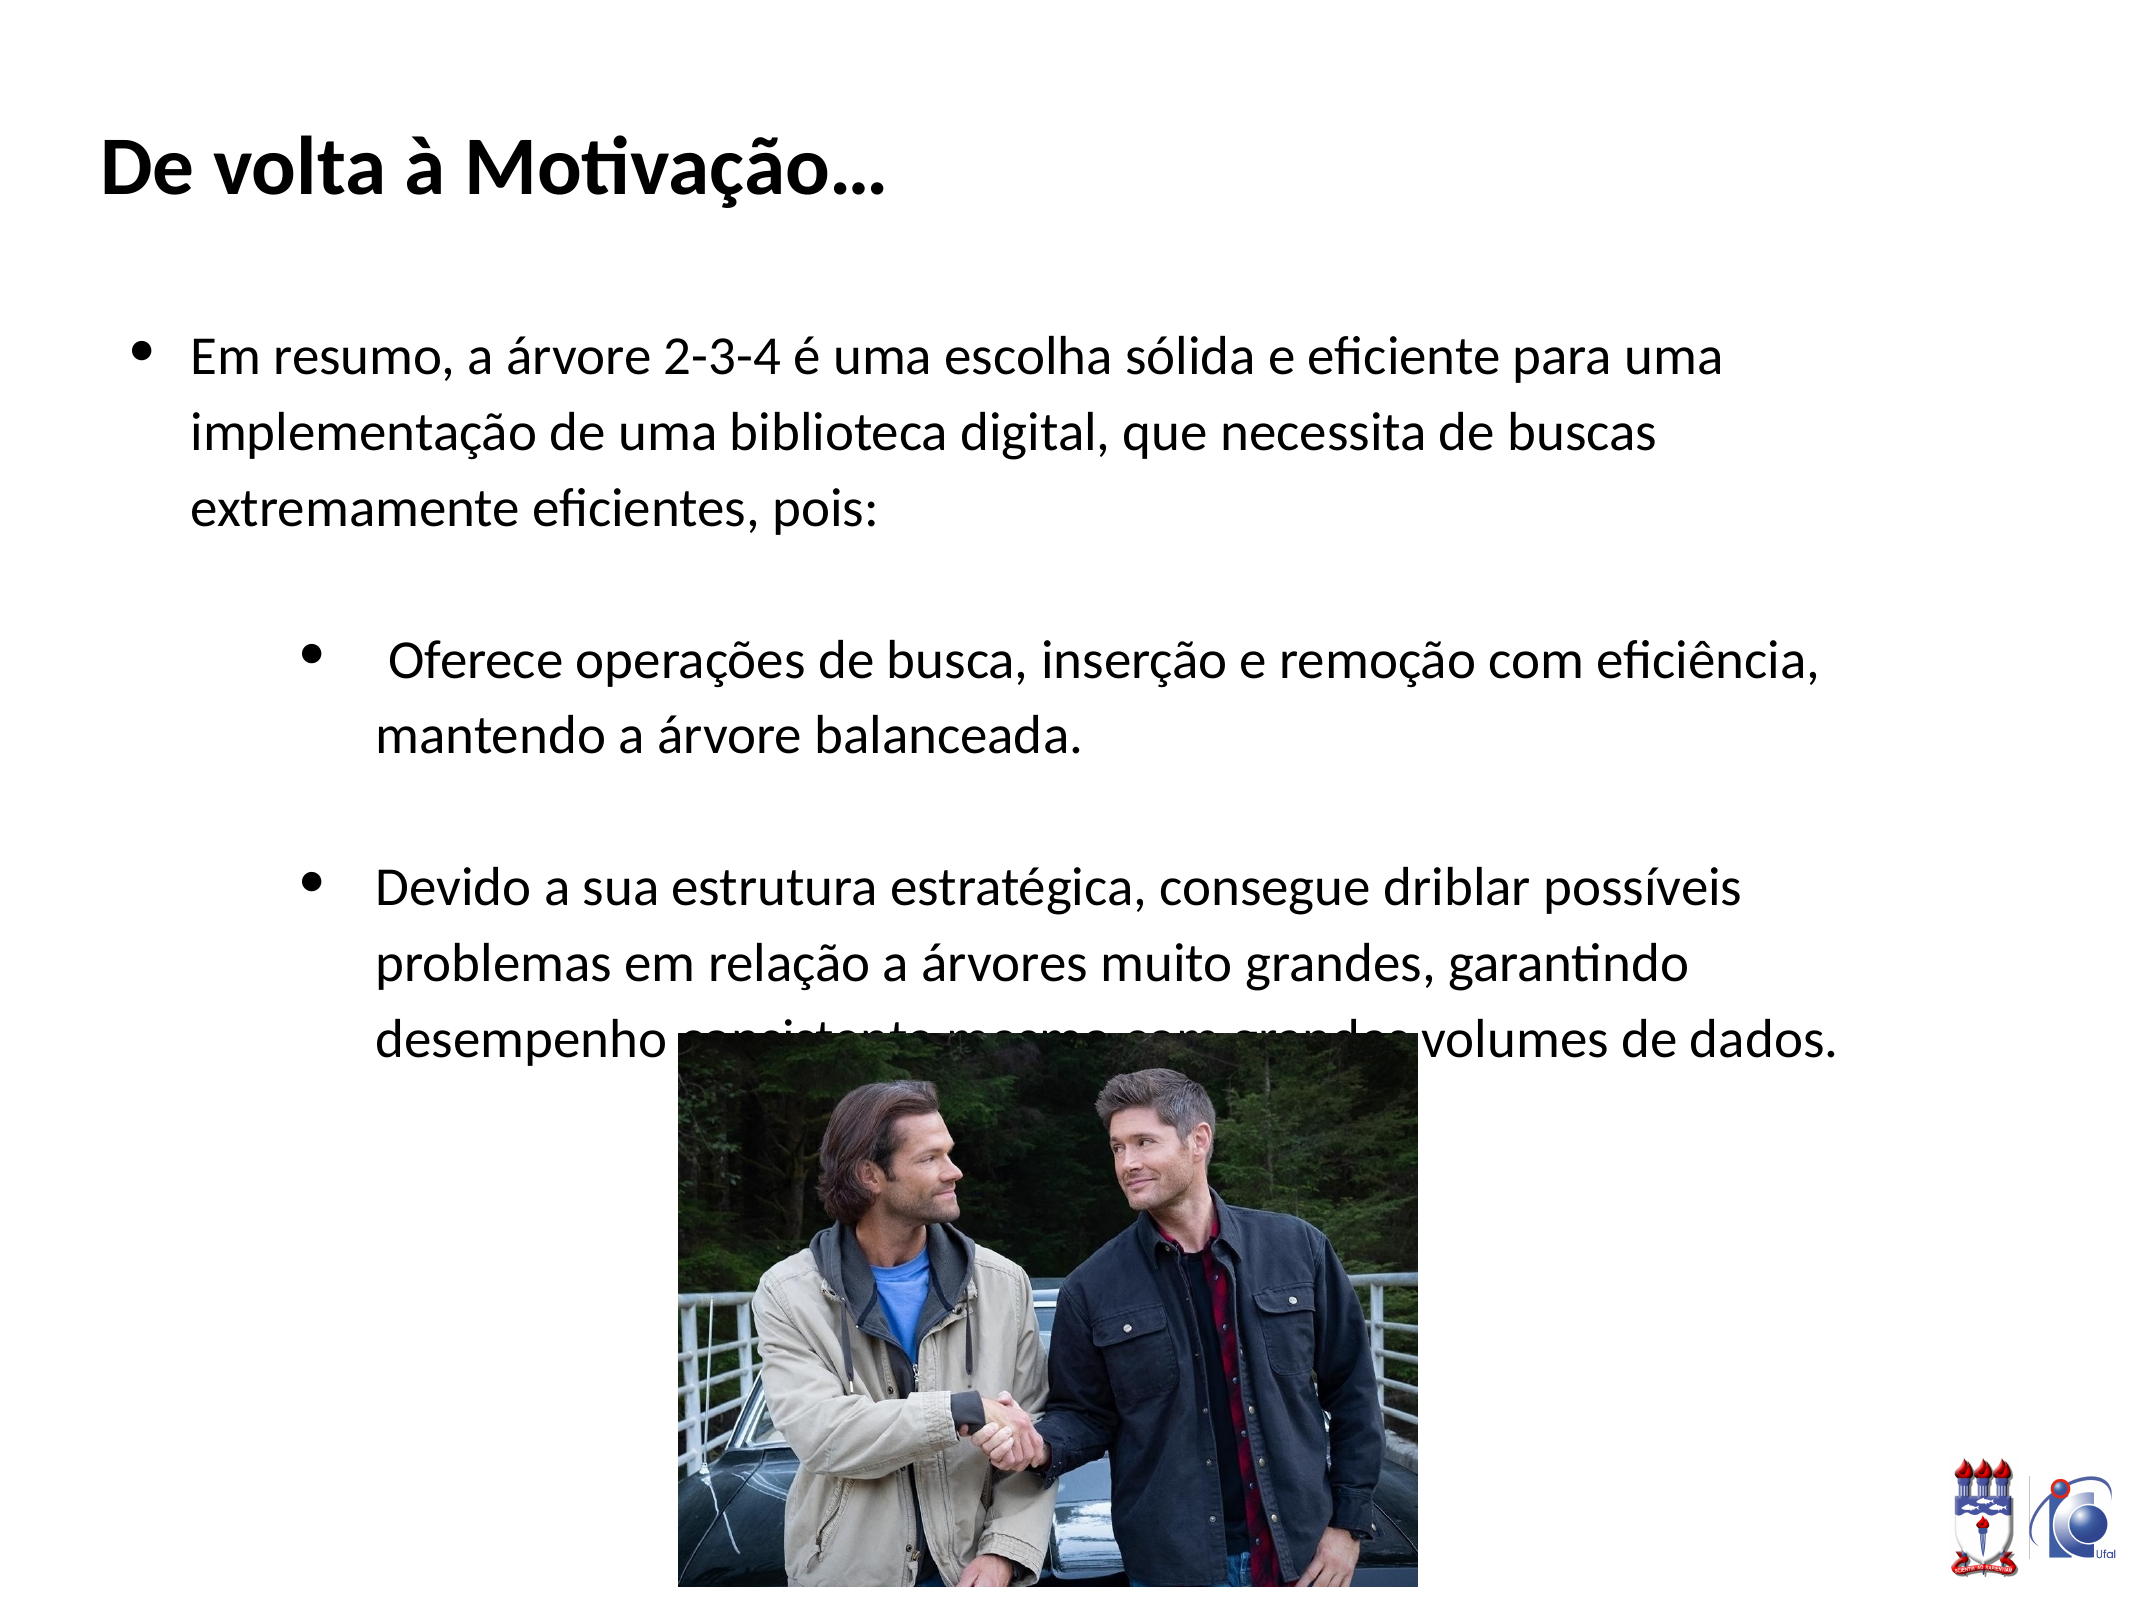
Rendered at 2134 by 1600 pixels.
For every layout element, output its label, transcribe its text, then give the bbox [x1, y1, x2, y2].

picture [2028, 1476, 2116, 1559]
title De volta à Motivação… [92, 72, 2042, 249]
list Em resumo, a árvore 2-3-4 é uma escolha sólida e eficiente para uma implementação de uma biblioteca digital, que necessita de buscas extremamente eficientes, pois: Oferece operações de busca, inserção e remoção com eficiência, mantendo a árvore balanceada. Devido a sua estrutura estratégica, consegue driblar possíveis problemas em relação a árvores muito grandes, garantindo desempenho consistente mesmo com grandes volumes de dados. [120, 301, 1981, 1081]
picture [678, 1033, 1418, 1587]
picture [1948, 1456, 2019, 1579]
